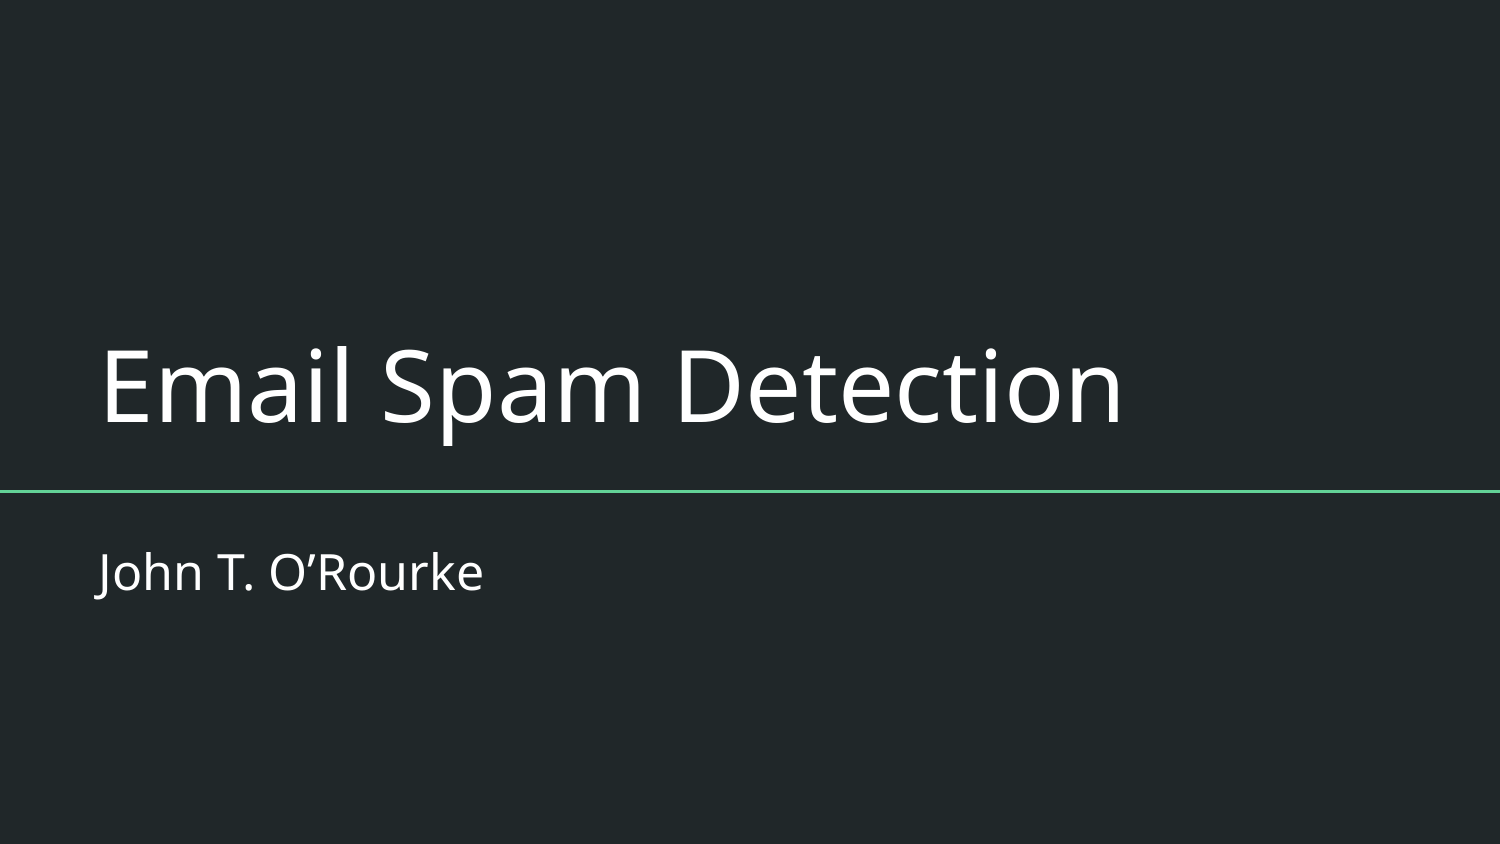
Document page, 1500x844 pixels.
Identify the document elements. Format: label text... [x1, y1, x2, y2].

title Email Spam Detection [83, 206, 1417, 467]
subtitle John T. O’Rourke [83, 522, 1417, 626]
